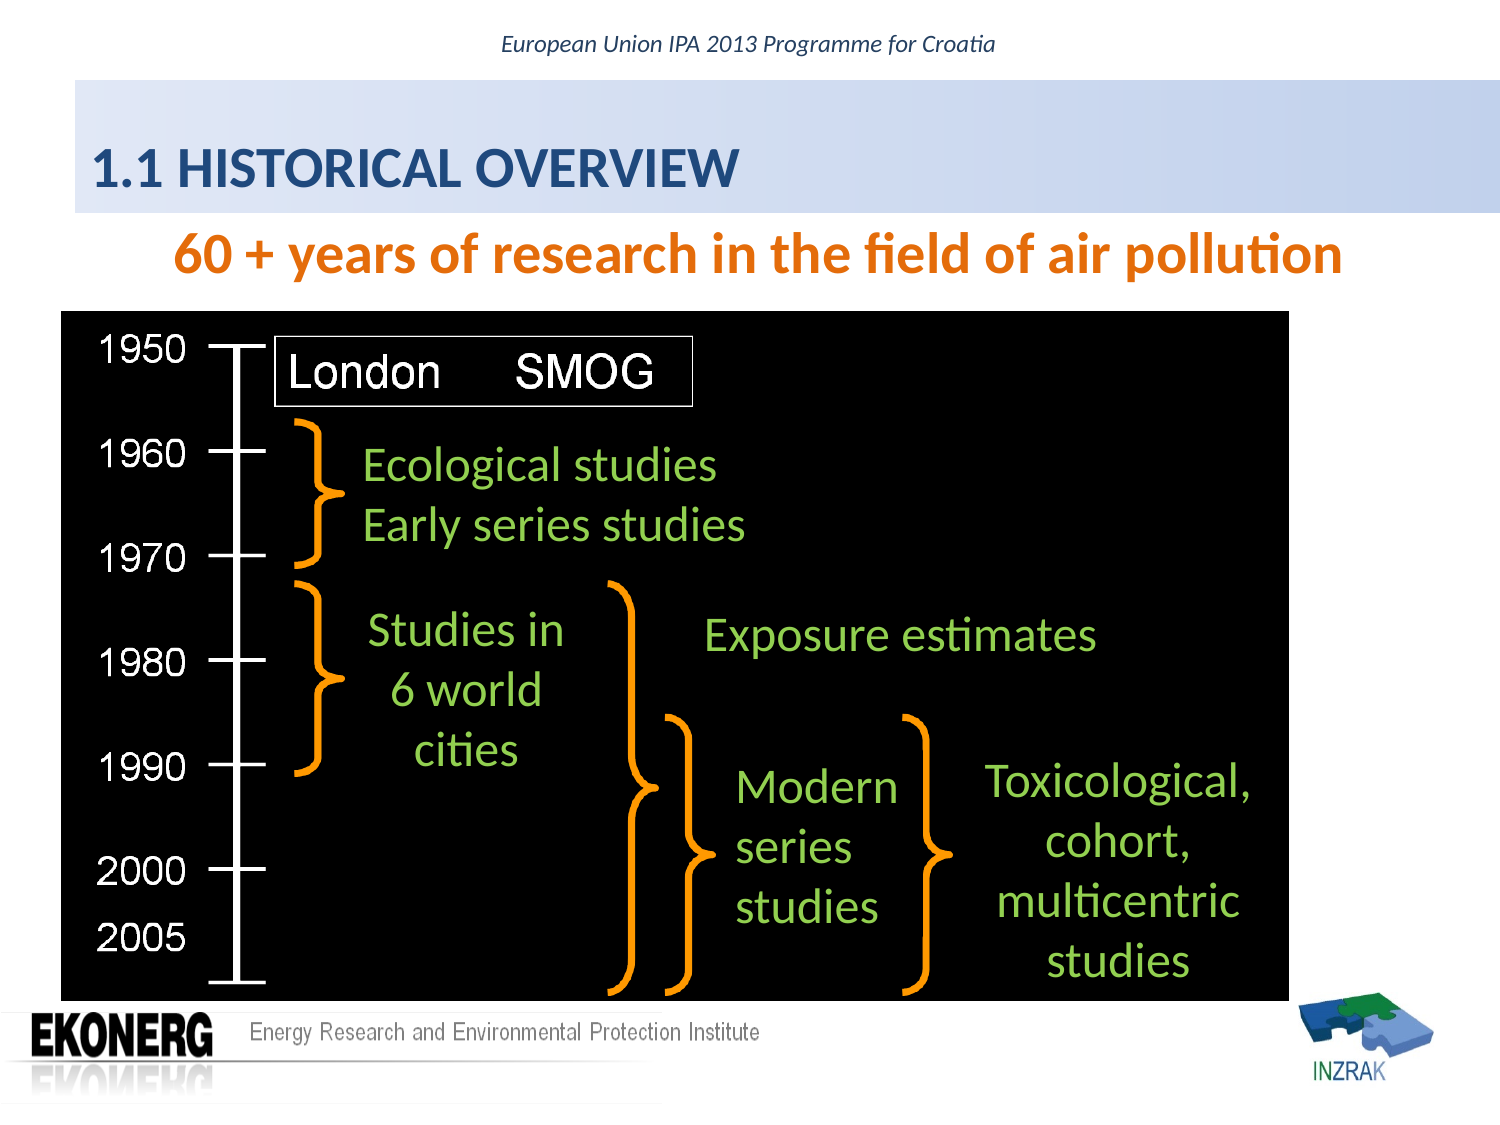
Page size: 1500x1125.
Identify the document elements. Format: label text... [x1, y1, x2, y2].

picture [0, 1006, 783, 1105]
picture [1298, 992, 1434, 1088]
text_box European Union IPA 2013 Programme for Croatia [0, 23, 1498, 71]
title 1.1 HISTORICAL OVERVIEW [75, 80, 1500, 208]
picture [60, 310, 1290, 1002]
text_box 60 + years of research in the field of air pollution [17, 208, 1500, 293]
